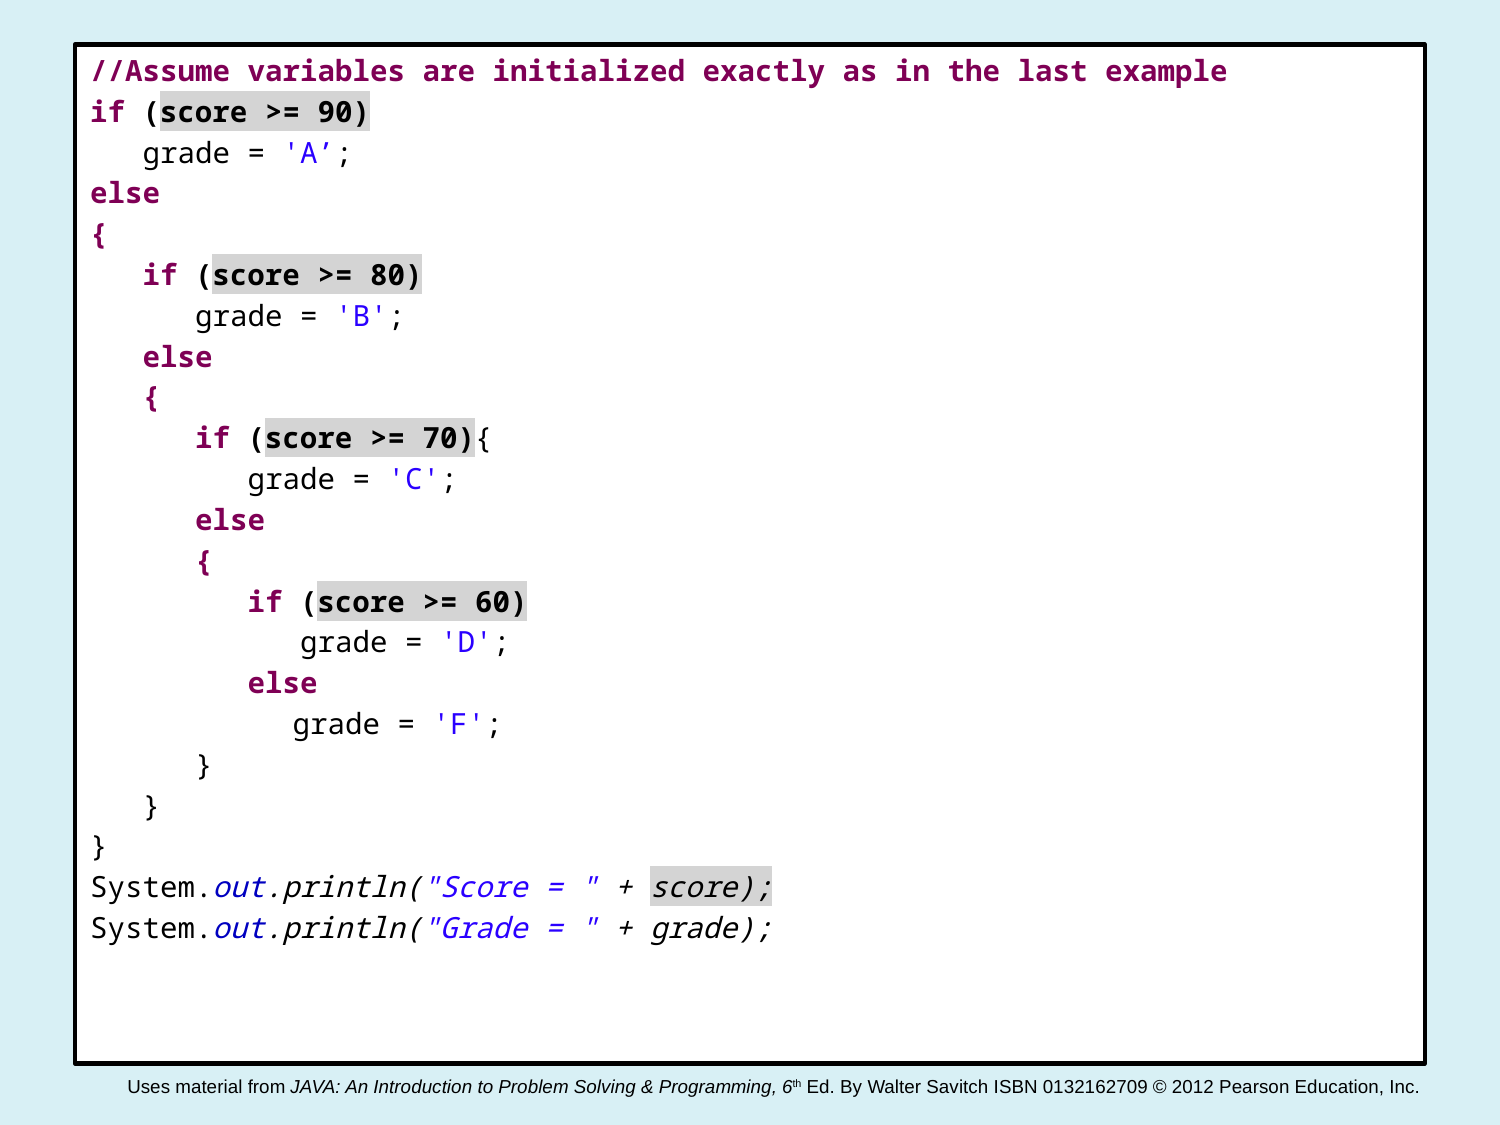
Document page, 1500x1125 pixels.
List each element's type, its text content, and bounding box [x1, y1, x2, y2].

list //Assume variables are initialized exactly as in the last example if (score >= 90) grade = 'A’; else { if (score >= 80) grade = 'B'; else { if (score >= 70){ grade = 'C'; else { if (score >= 60) grade = 'D'; else grade = 'F'; } } } System.out.println("Score = " + score); System.out.println("Grade = " + grade); [75, 44, 1425, 1064]
